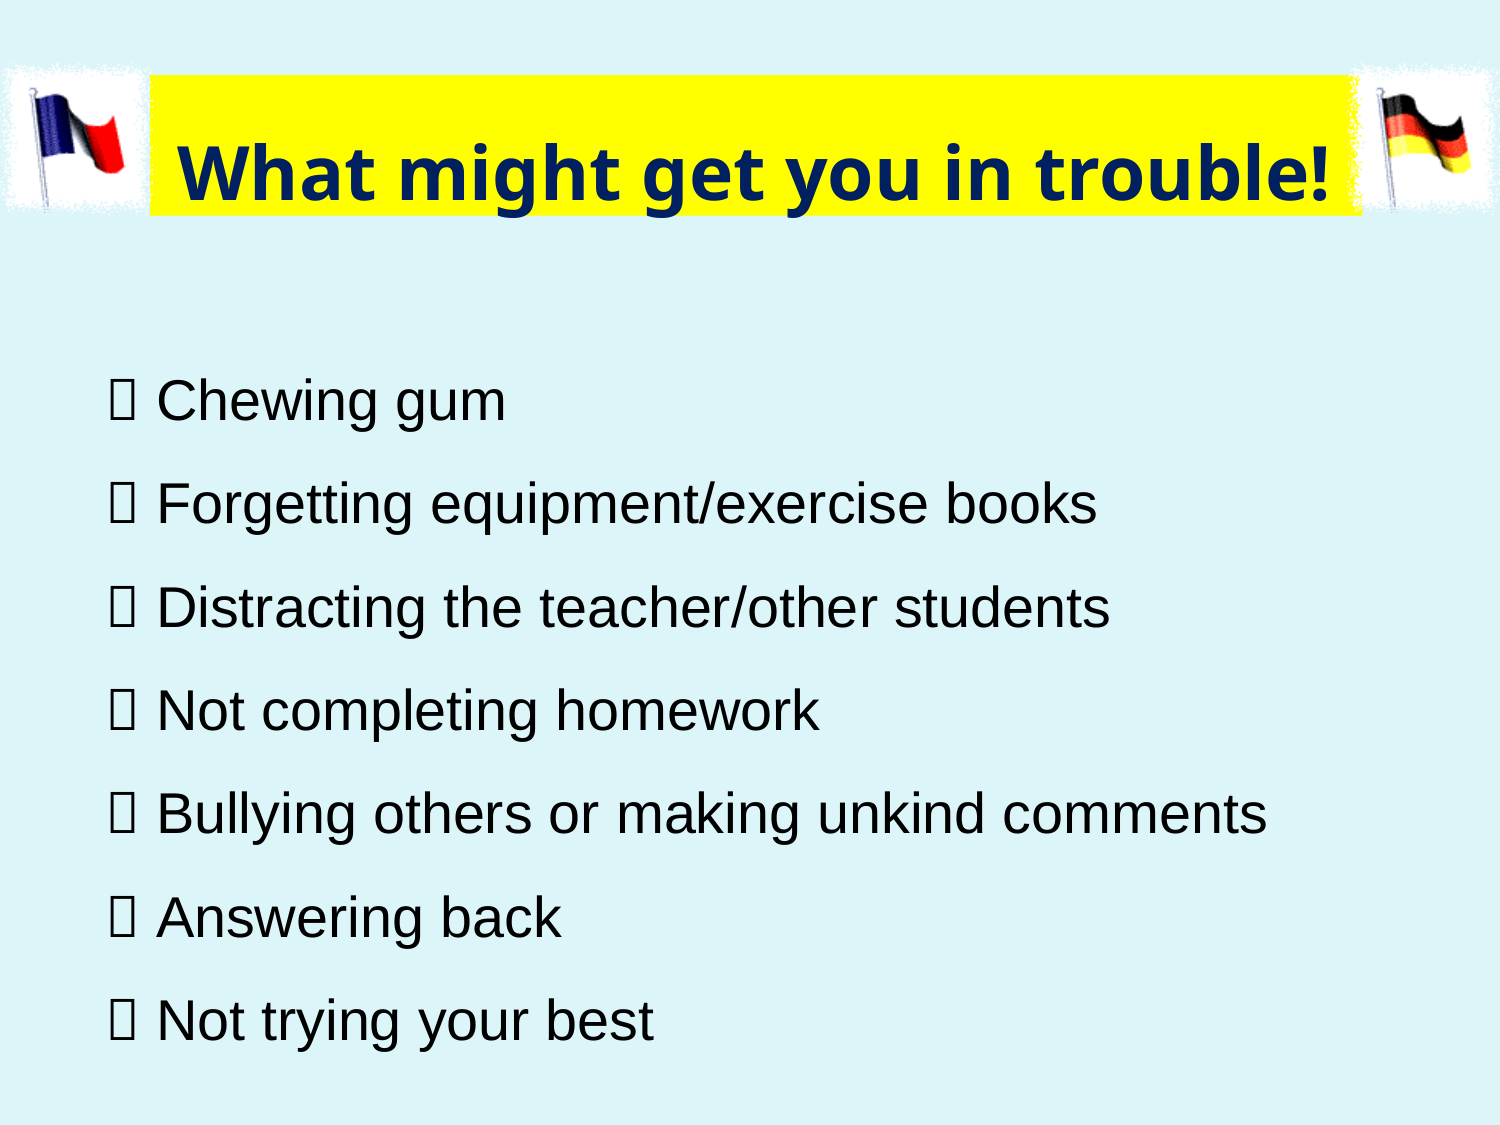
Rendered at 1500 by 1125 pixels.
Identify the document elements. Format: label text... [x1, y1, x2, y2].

picture [0, 62, 153, 215]
title What might get you in trouble! [158, 75, 1340, 216]
subtitle  Chewing gum  Forgetting equipment/exercise books  Distracting the teacher/other students  Not completing homework  Bullying others or making unkind comments  Answering back  Not trying your best [105, 275, 1418, 1067]
picture [1347, 62, 1500, 215]
